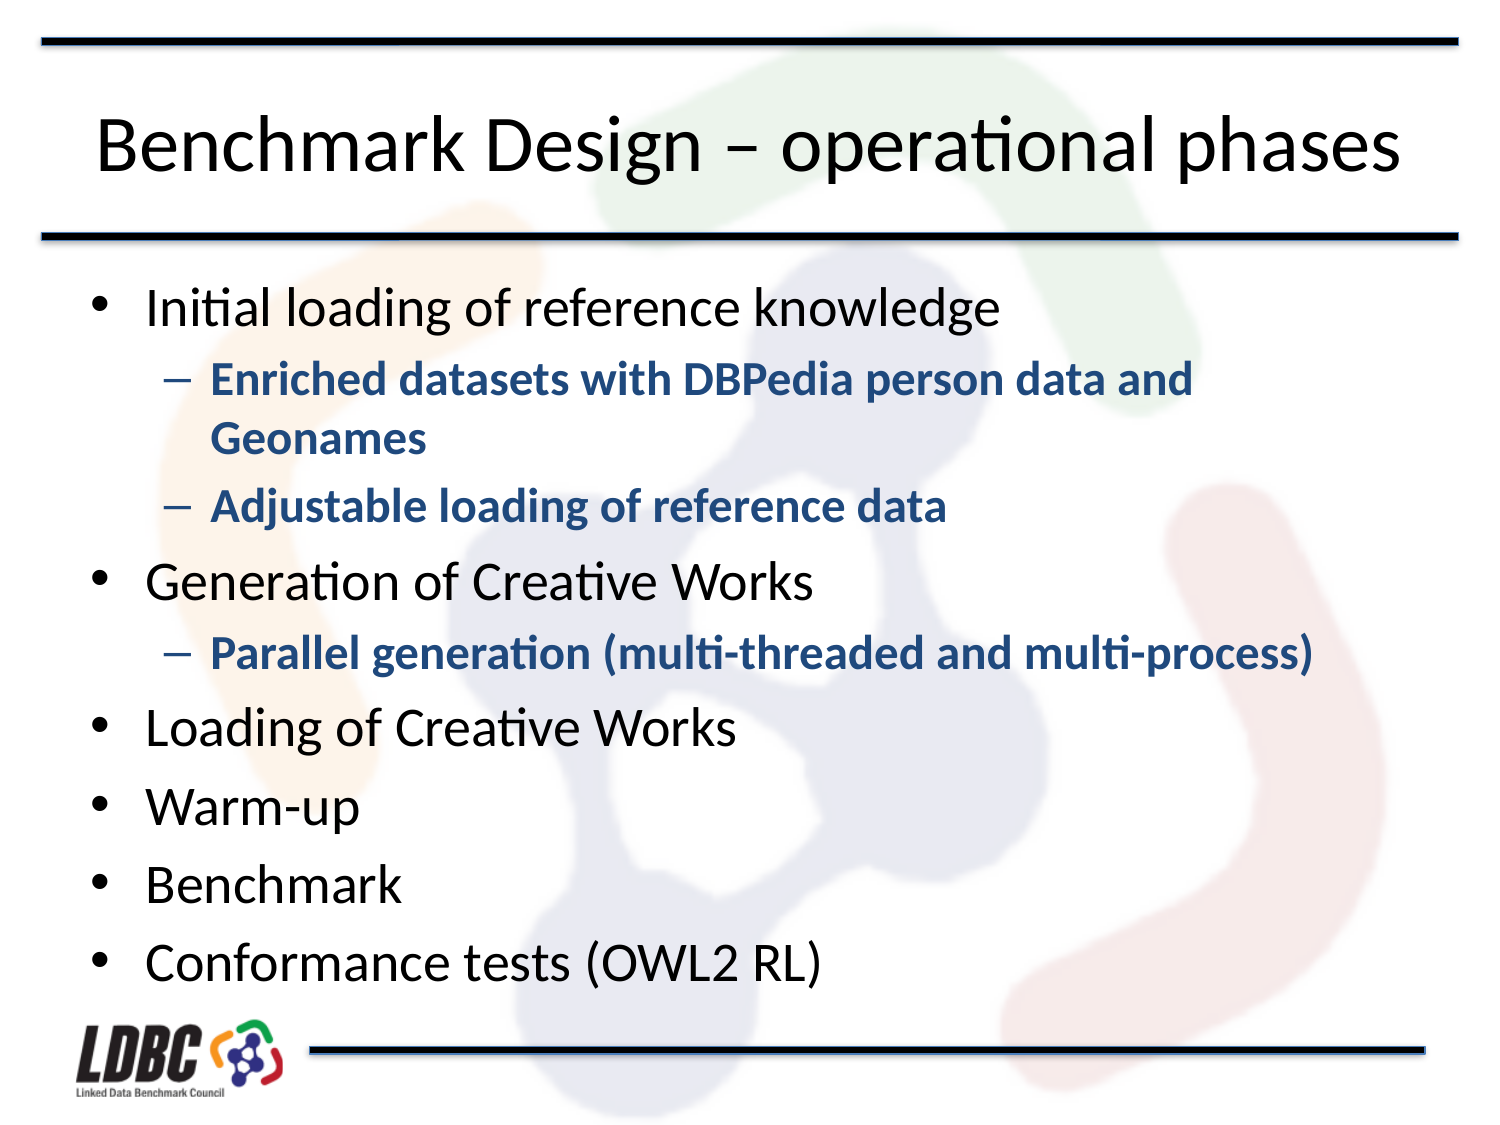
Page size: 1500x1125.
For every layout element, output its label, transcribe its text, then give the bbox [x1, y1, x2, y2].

title Benchmark Design – operational phases [75, 45, 1425, 233]
list Initial loading of reference knowledge Enriched datasets with DBPedia person data and Geonames Adjustable loading of reference data Generation of Creative Works Parallel generation (multi-threaded and multi-process) Loading of Creative Works Warm-up Benchmark Conformance tests (OWL2 RL) [75, 262, 1425, 1005]
